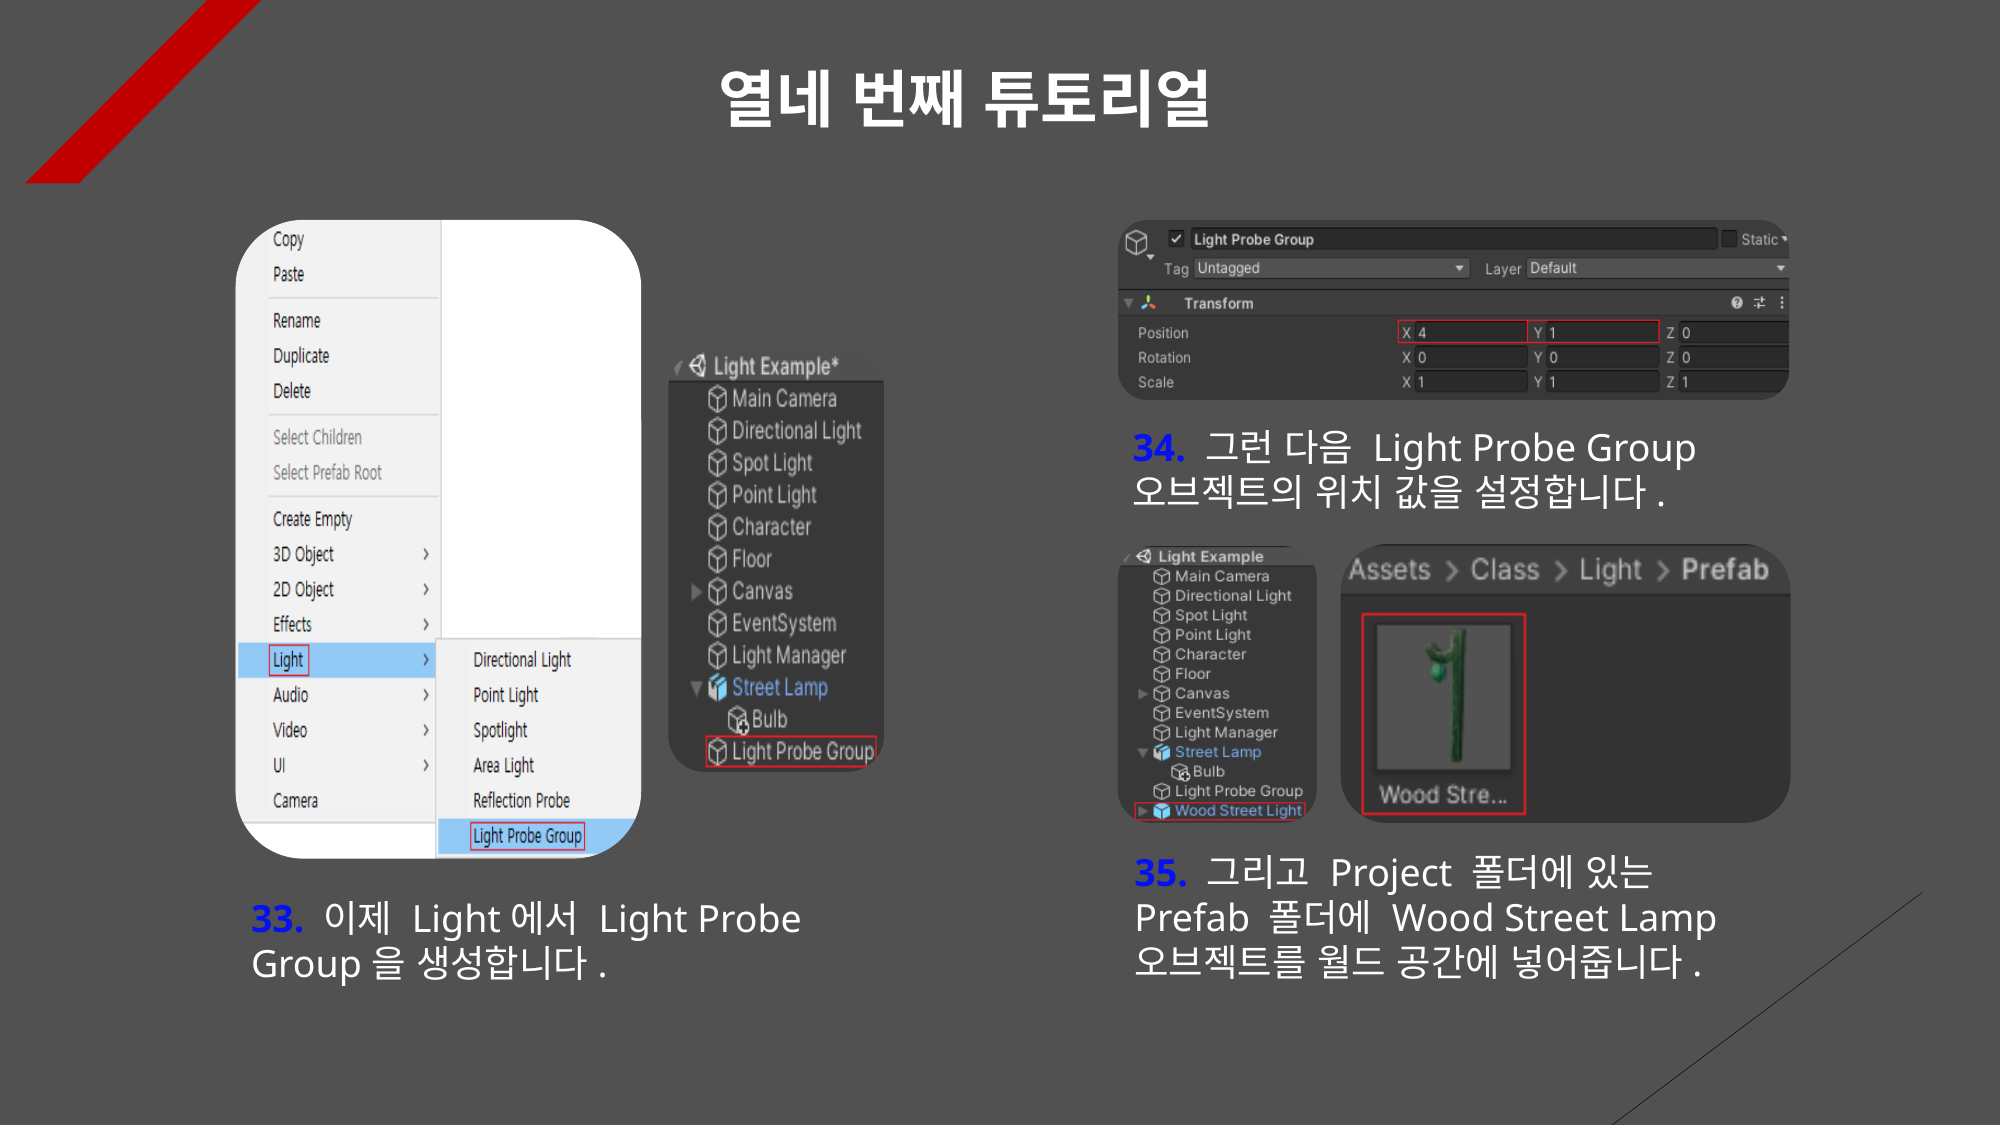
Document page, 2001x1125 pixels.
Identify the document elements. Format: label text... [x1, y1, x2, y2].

picture [1117, 546, 1317, 823]
text_box 33. 이제 Light에서 Light Probe Group을 생성합니다. [236, 887, 883, 993]
picture [668, 351, 884, 772]
picture [1340, 544, 1791, 823]
text_box 35. 그리고 Project 폴더에 있는 Prefab 폴더에 Wood Street Lamp 오브젝트를 월드 공간에 넣어줍니다. [1119, 841, 1790, 992]
picture [1117, 219, 1790, 401]
text_box 34. 그런 다음 Light Probe Group 오브젝트의 위치 값을 설정합니다. [1117, 416, 1788, 522]
text_box 열네 번째 튜토리얼 [704, 52, 1297, 143]
picture [235, 219, 642, 859]
